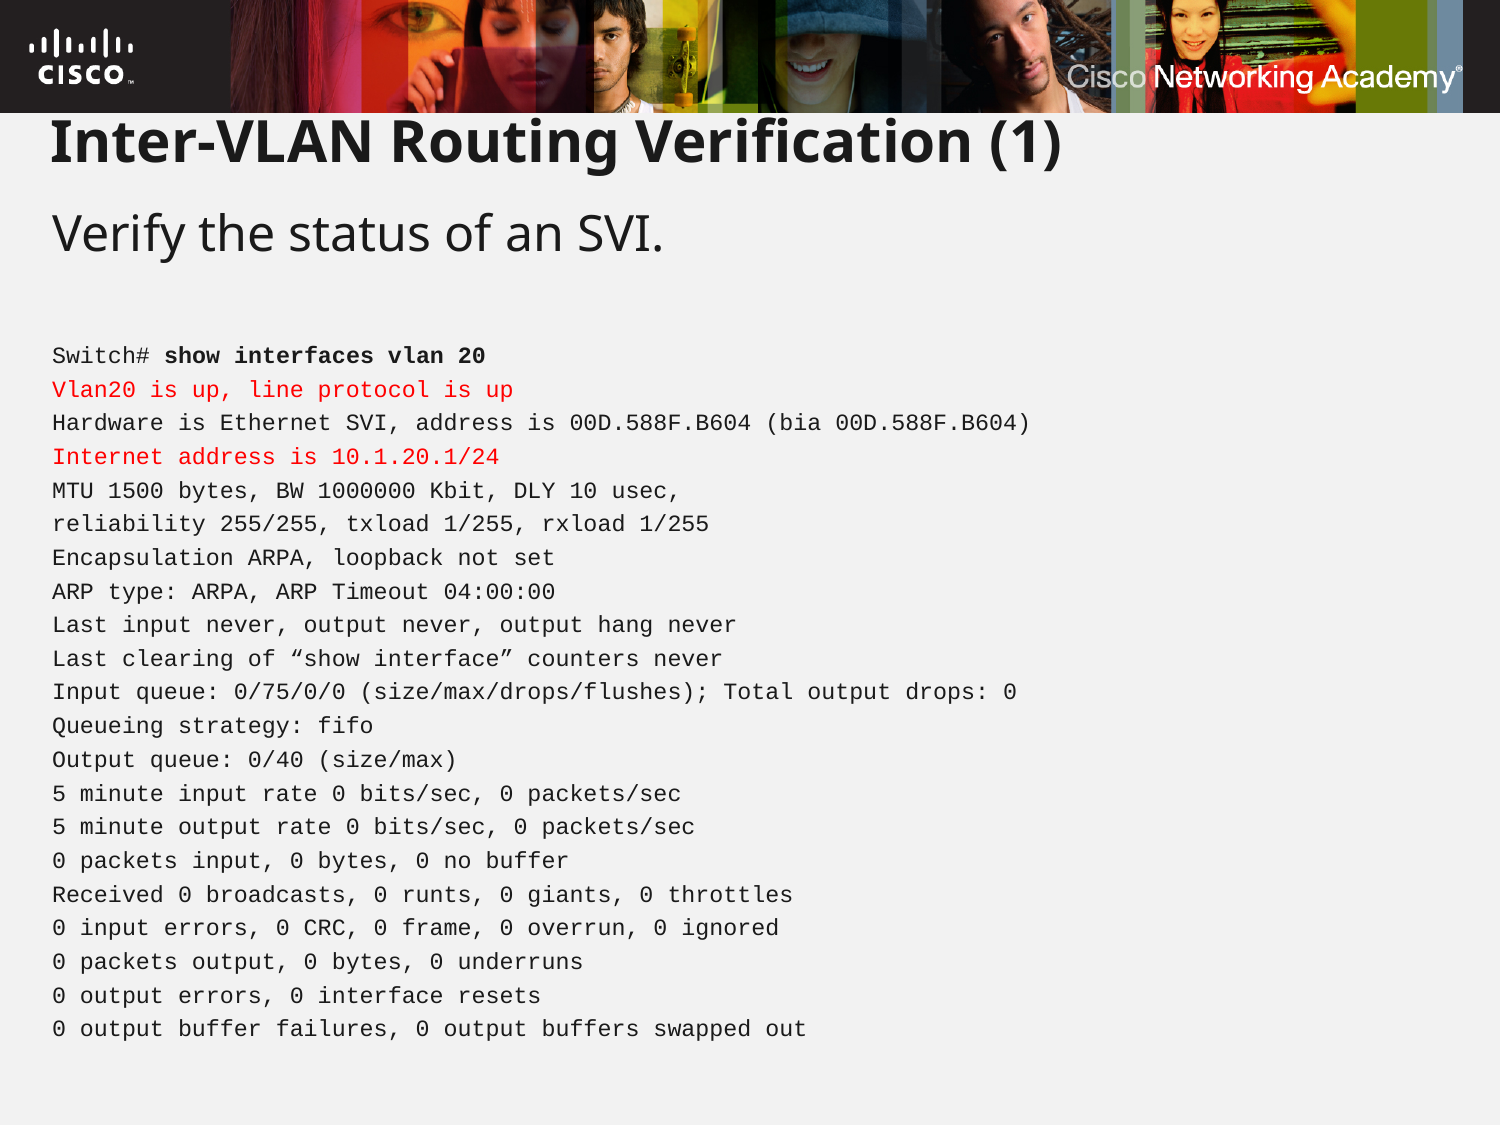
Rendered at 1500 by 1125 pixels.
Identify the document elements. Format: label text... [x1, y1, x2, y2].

list Switch# show interfaces vlan 20 Vlan20 is up, line protocol is up Hardware is Ethernet SVI, address is 00D.588F.B604 (bia 00D.588F.B604) Internet address is 10.1.20.1/24 MTU 1500 bytes, BW 1000000 Kbit, DLY 10 usec, reliability 255/255, txload 1/255, rxload 1/255 Encapsulation ARPA, loopback not set ARP type: ARPA, ARP Timeout 04:00:00 Last input never, output never, output hang never Last clearing of “show interface” counters never Input queue: 0/75/0/0 (size/max/drops/flushes); Total output drops: 0 Queueing strategy: fifo Output queue: 0/40 (size/max) 5 minute input rate 0 bits/sec, 0 packets/sec 5 minute output rate 0 bits/sec, 0 packets/sec 0 packets input, 0 bytes, 0 no buffer Received 0 broadcasts, 0 runts, 0 giants, 0 throttles 0 input errors, 0 CRC, 0 frame, 0 overrun, 0 ignored 0 packets output, 0 bytes, 0 underruns 0 output errors, 0 interface resets 0 output buffer failures, 0 output buffers swapped out [44, 327, 1447, 1052]
title Inter-VLAN Routing Verification (1) [44, 59, 1444, 182]
picture [0, 0, 1500, 113]
list Verify the status of an SVI. [45, 199, 1444, 313]
